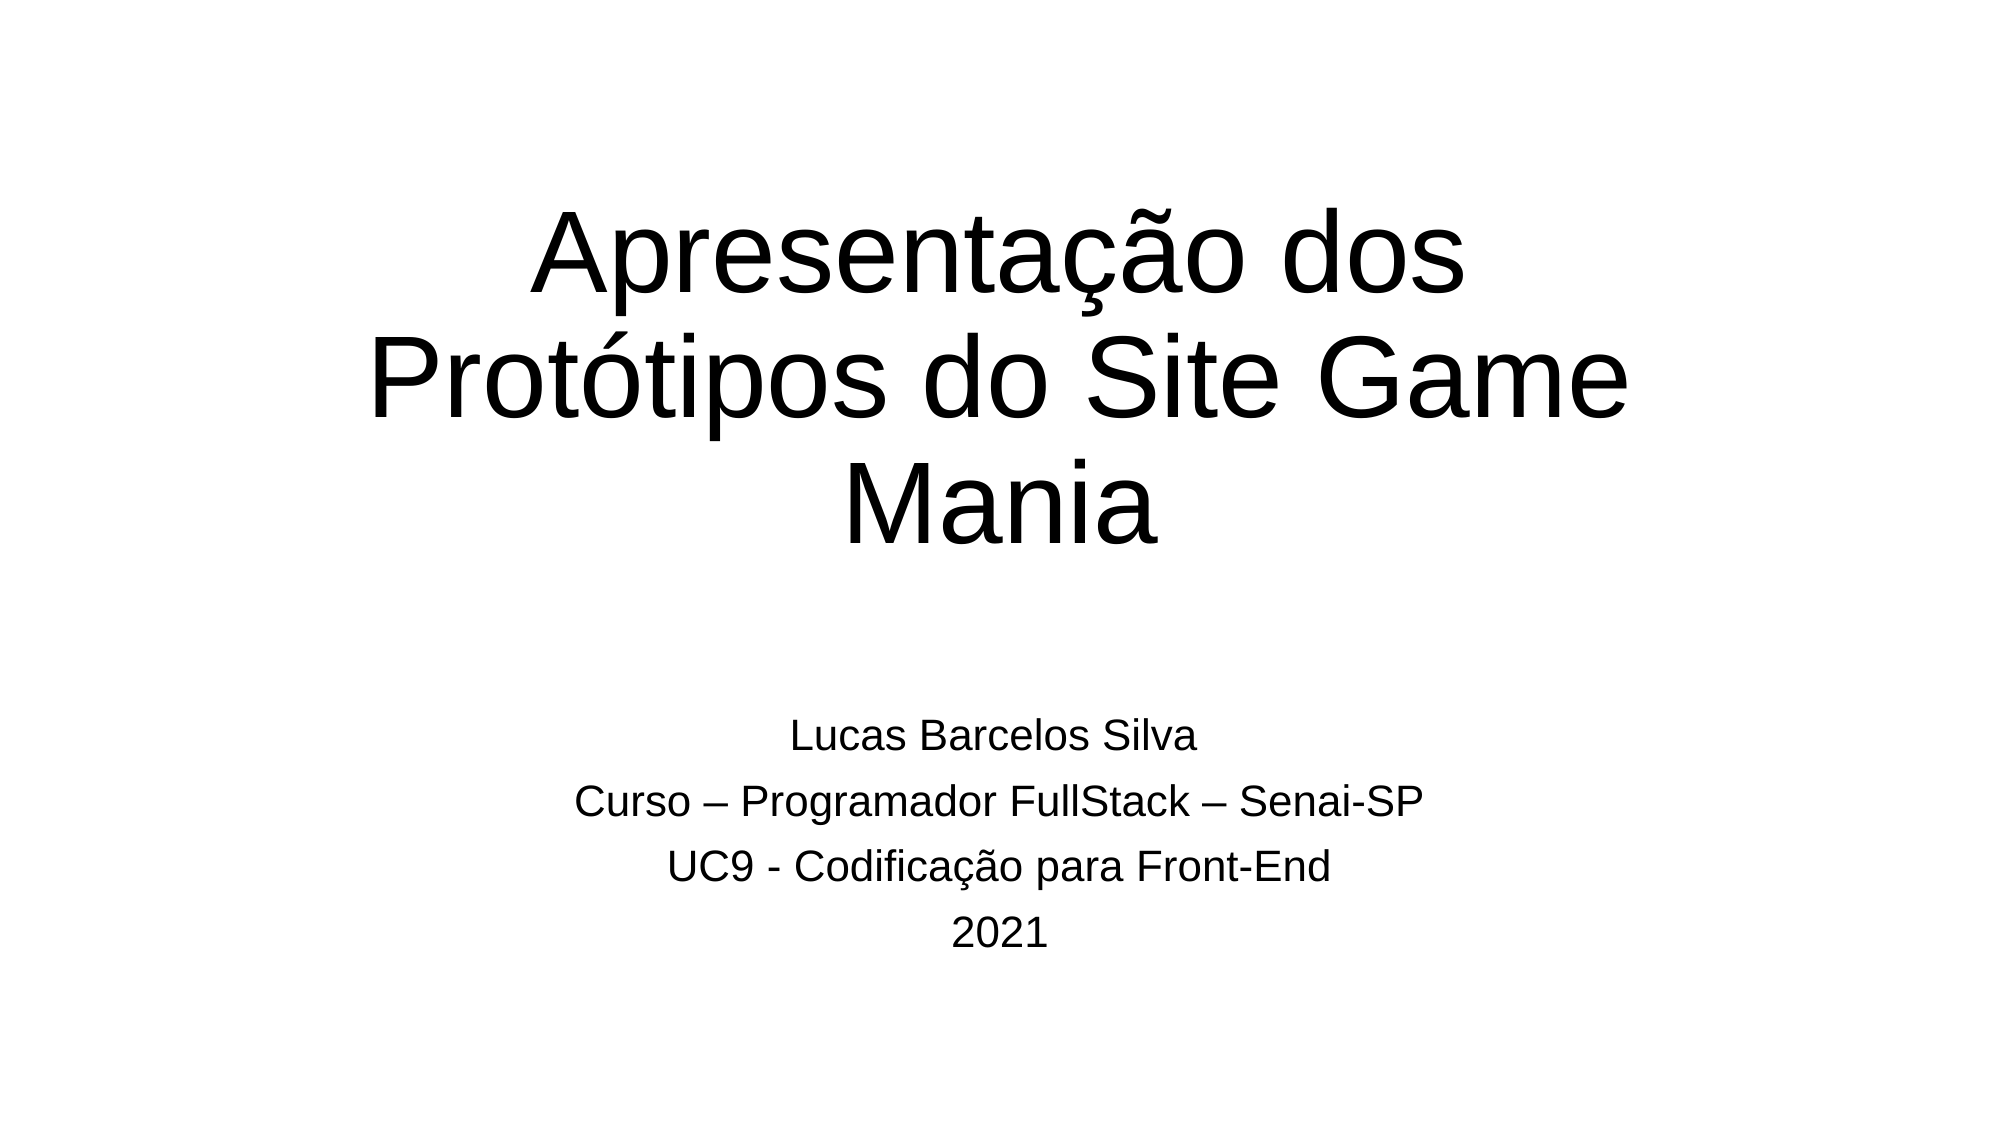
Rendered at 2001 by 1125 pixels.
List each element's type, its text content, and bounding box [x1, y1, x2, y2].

subtitle Lucas Barcelos Silva Curso – Programador FullStack – Senai-SP UC9 - Codificação para Front-End 2021 [249, 704, 1750, 967]
title Apresentação dos Protótipos do Site Game Mania [249, 184, 1750, 576]
